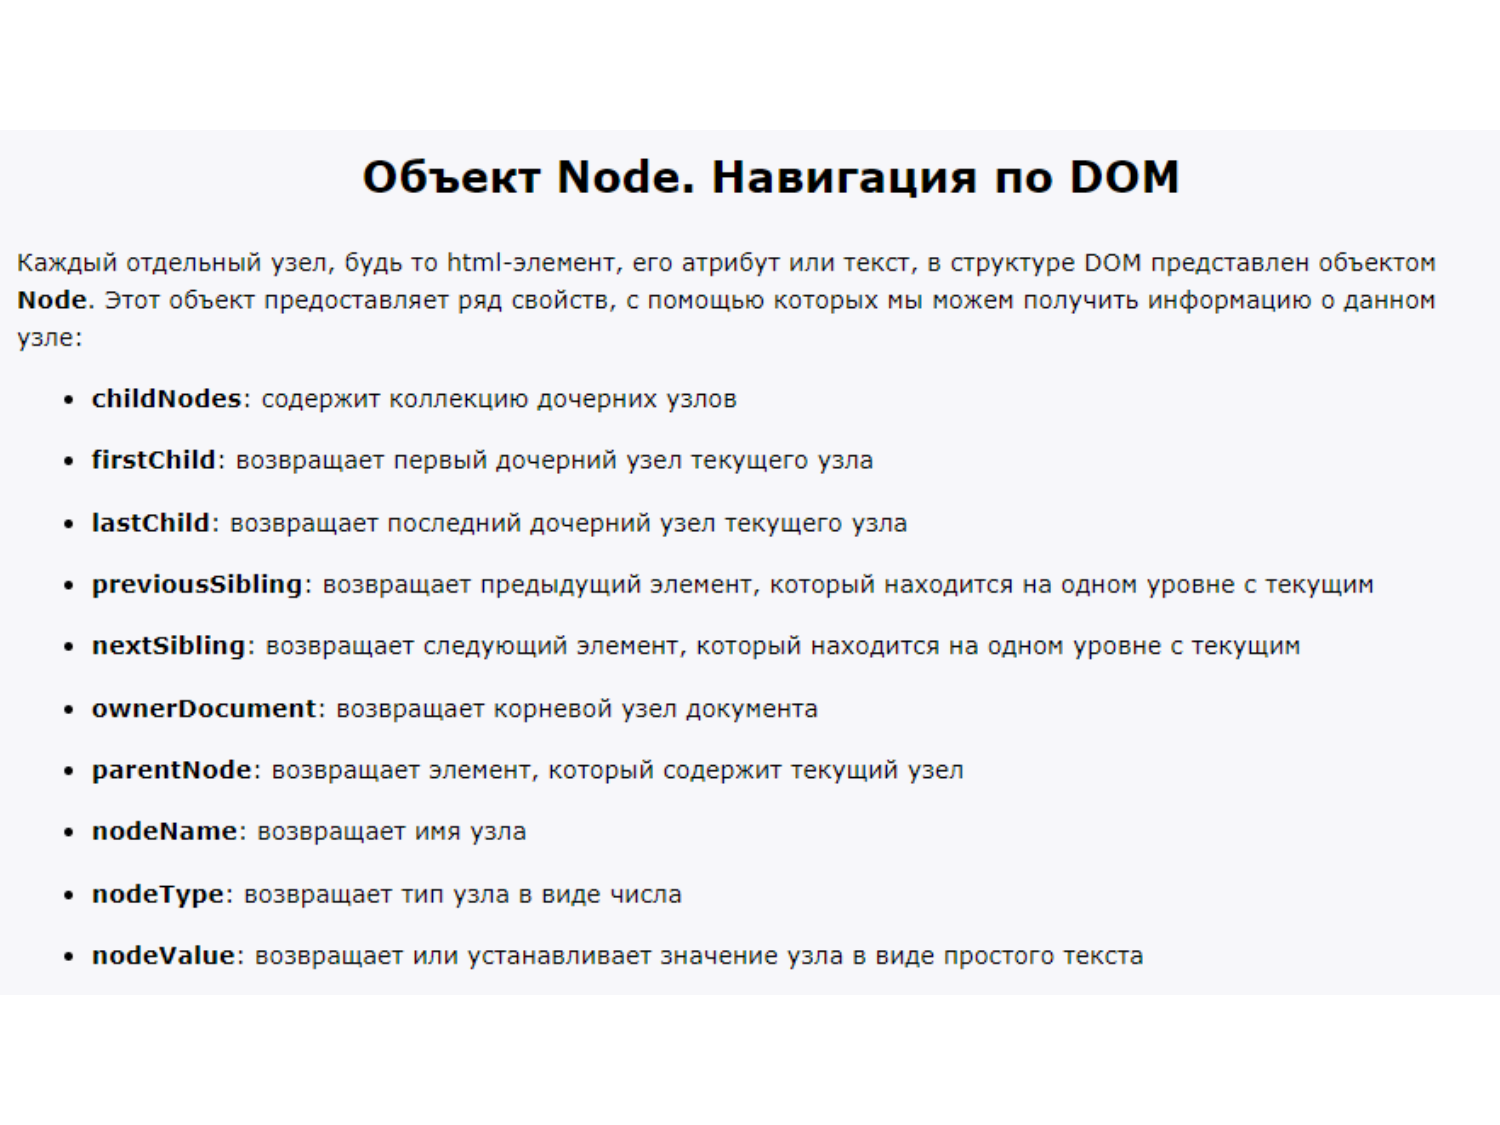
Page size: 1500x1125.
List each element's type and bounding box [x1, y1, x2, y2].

picture [0, 130, 1500, 995]
